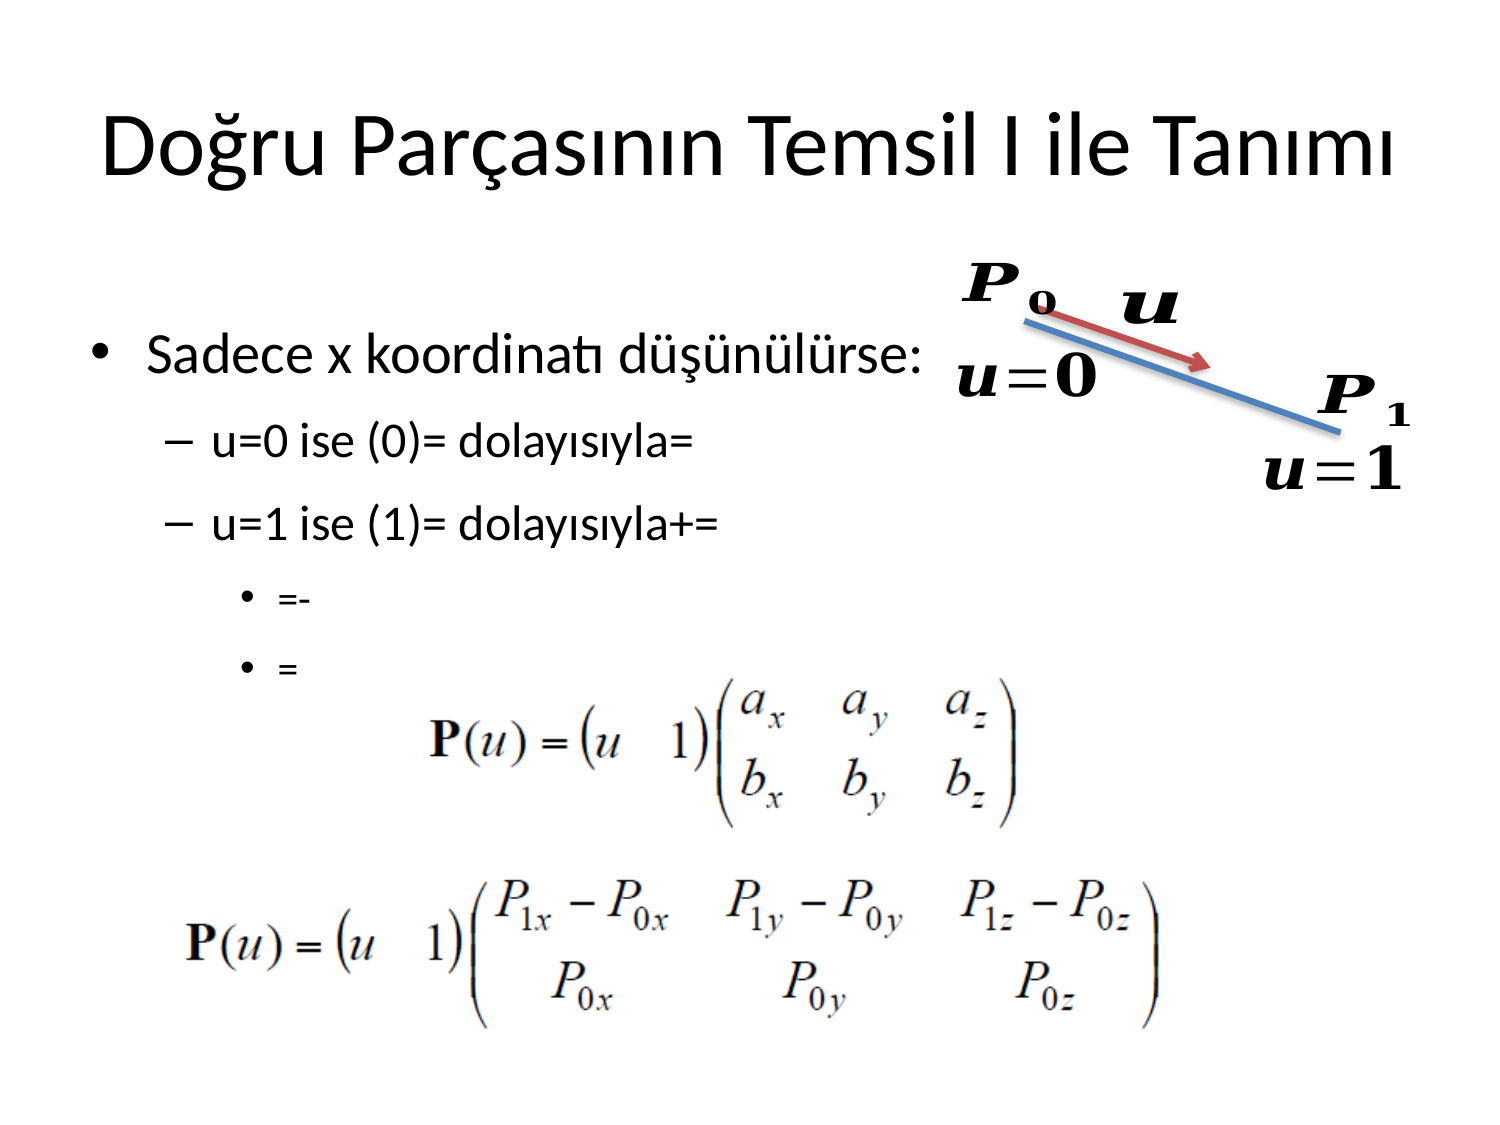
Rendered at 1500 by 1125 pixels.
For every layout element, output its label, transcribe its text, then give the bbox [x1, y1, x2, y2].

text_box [1037, 307, 1211, 319]
picture [170, 863, 1166, 1059]
title Doğru Parçasının Temsil I ile Tanımı [75, 45, 1425, 233]
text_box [1024, 320, 1341, 433]
picture [429, 671, 1020, 842]
